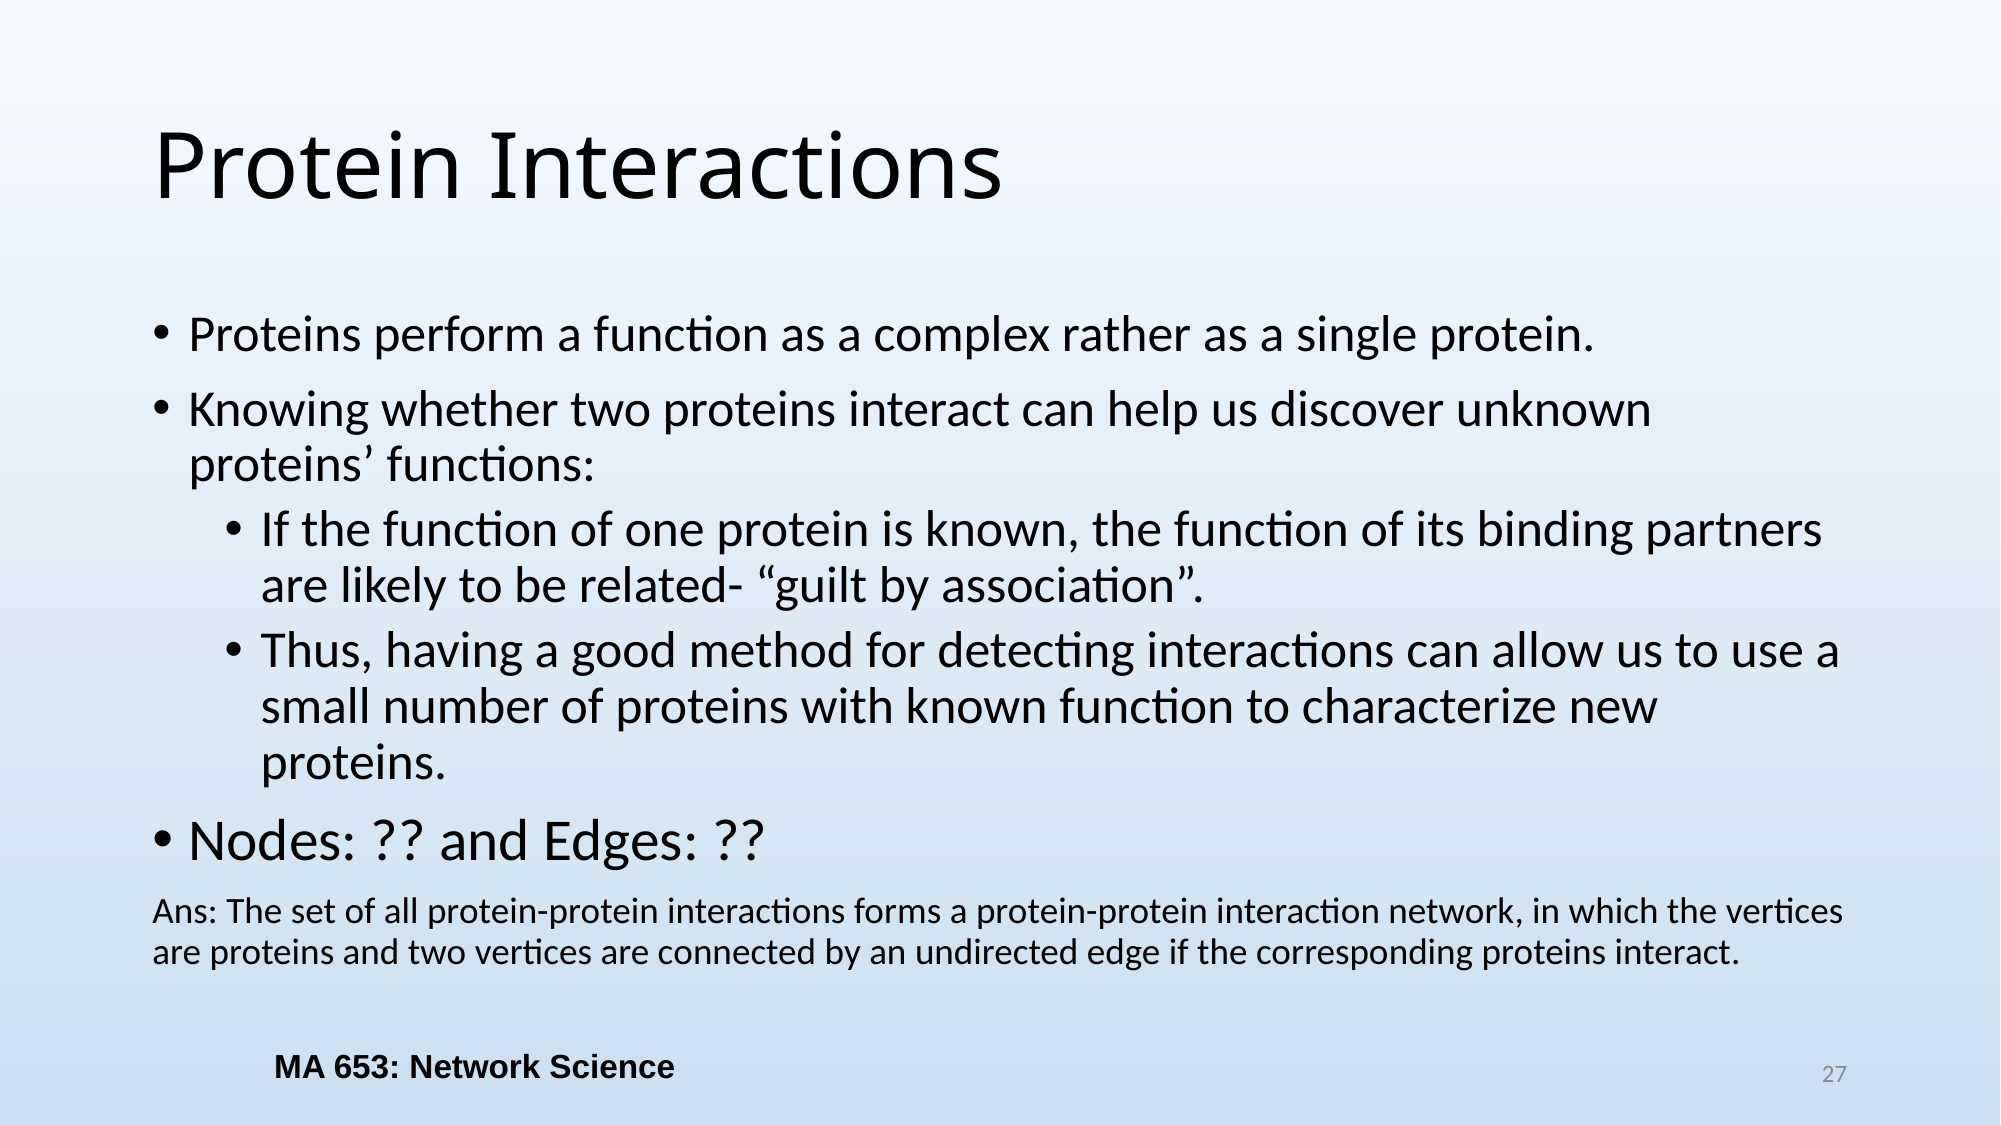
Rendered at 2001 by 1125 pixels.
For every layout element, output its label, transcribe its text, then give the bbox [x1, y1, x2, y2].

slide_number 27 [1412, 1042, 1863, 1103]
footer MA 653: Network Science [137, 1035, 813, 1096]
title Protein Interactions [137, 59, 1863, 278]
list Proteins perform a function as a complex rather as a single protein. Knowing whether two proteins interact can help us discover unknown proteins’ functions: If the function of one protein is known, the function of its binding partners are likely to be related- “guilt by association”. Thus, having a good method for detecting interactions can allow us to use a small number of proteins with known function to characterize new proteins. Nodes: ?? and Edges: ?? Ans: The set of all protein-protein interactions forms a protein-protein interaction network, in which the vertices are proteins and two vertices are connected by an undirected edge if the corresponding proteins interact. [137, 299, 1863, 1014]
